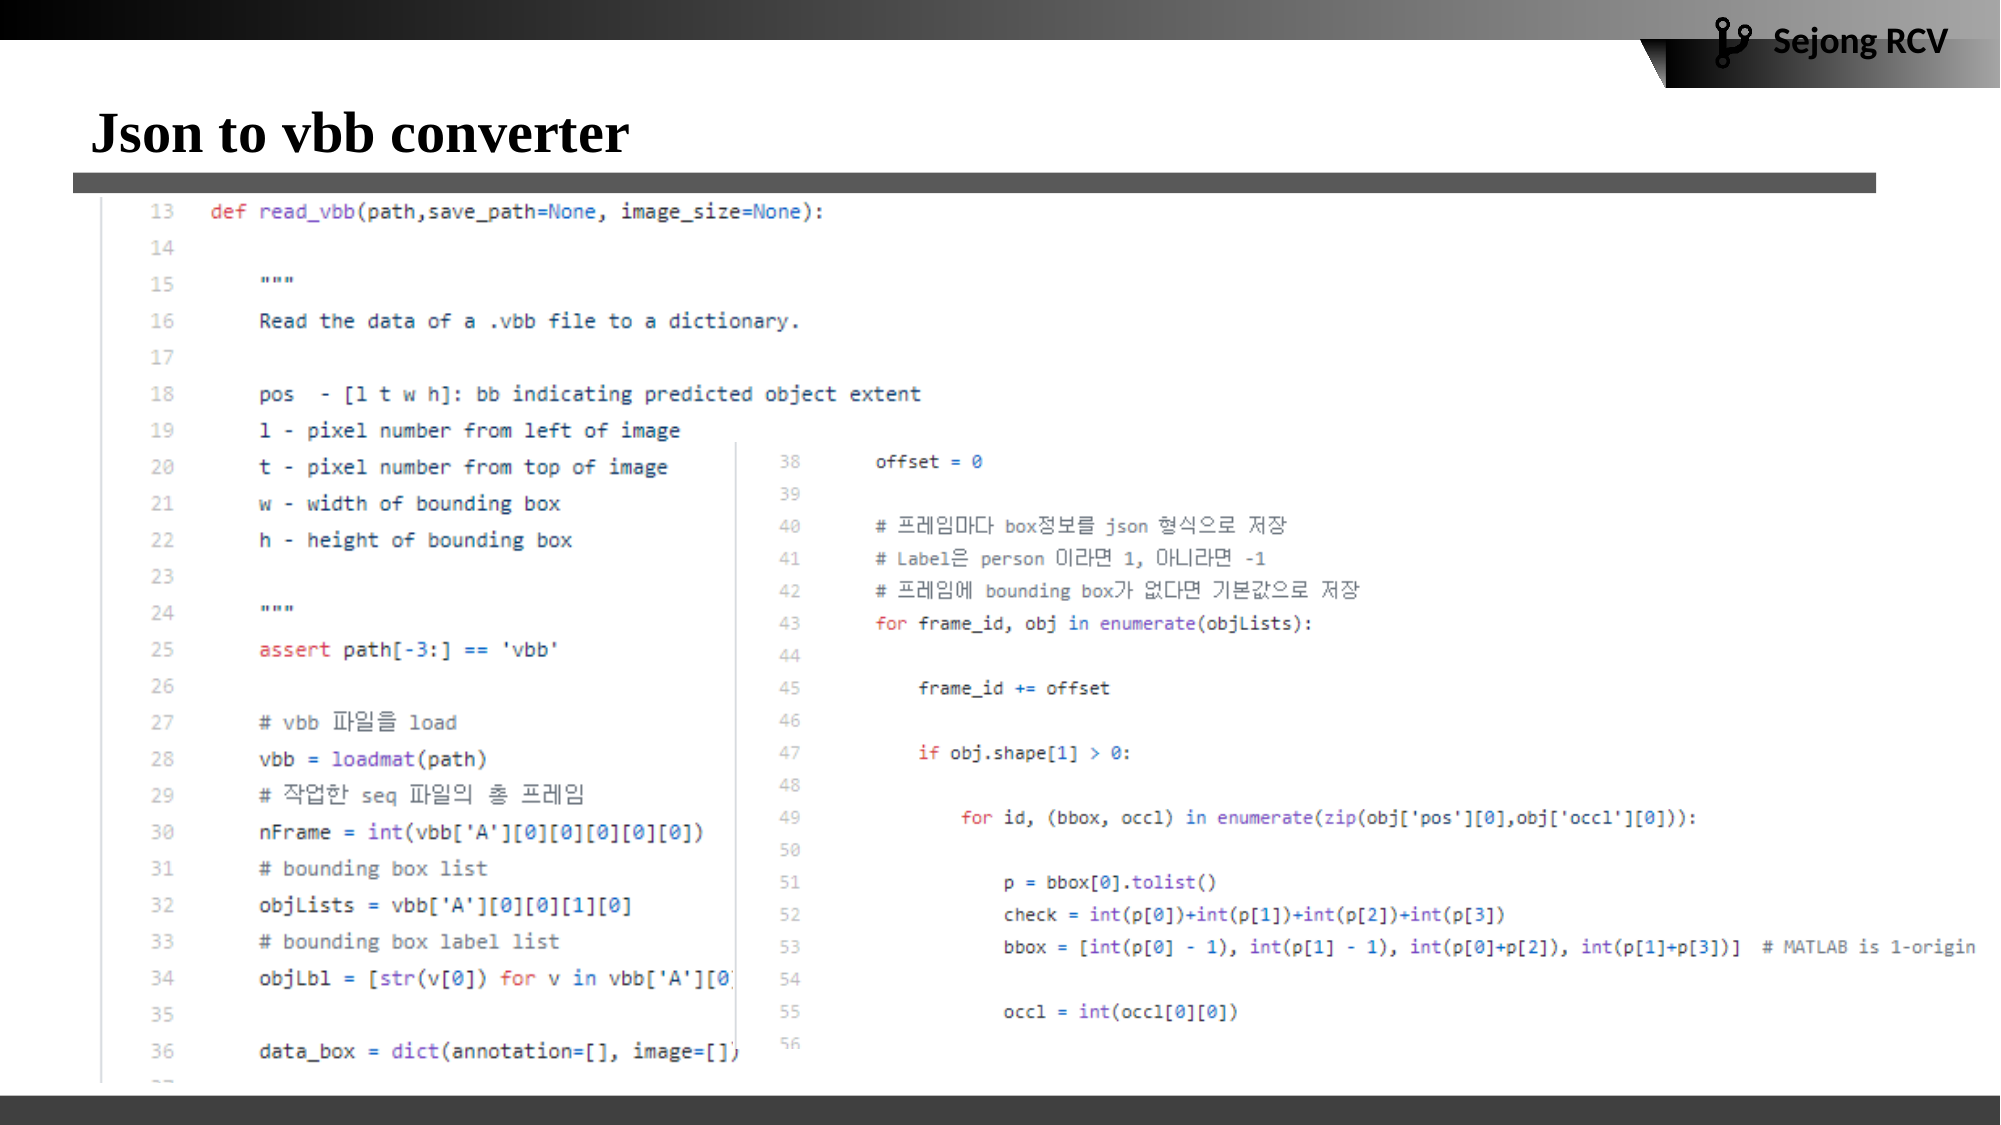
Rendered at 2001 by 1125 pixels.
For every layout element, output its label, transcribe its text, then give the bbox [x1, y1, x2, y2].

picture [1704, 13, 1763, 72]
text_box [71, 171, 1878, 195]
picture [97, 197, 2000, 1084]
text_box Json to vbb converter [75, 86, 646, 171]
